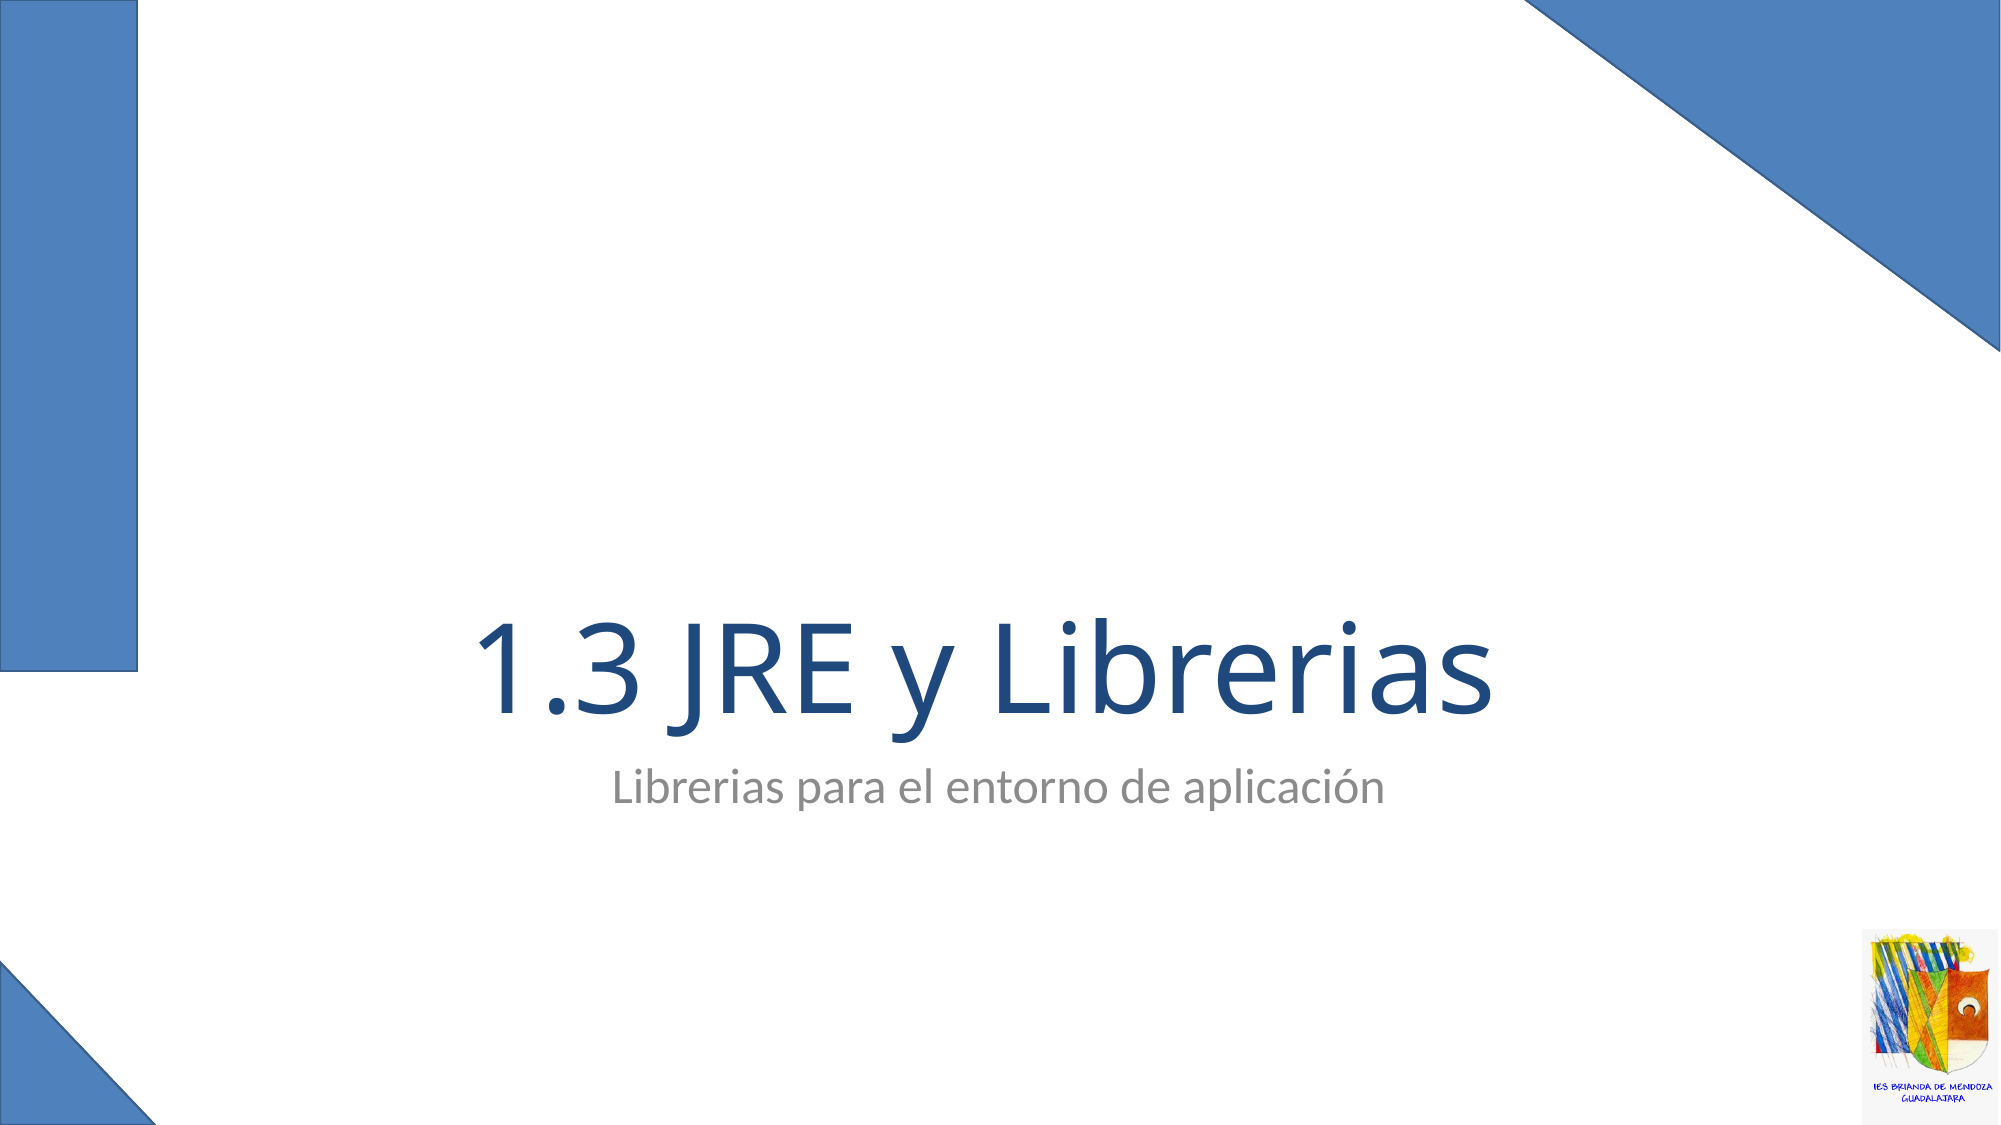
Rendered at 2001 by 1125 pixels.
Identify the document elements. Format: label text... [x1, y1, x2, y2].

title 1.3 JRE y Librerias [136, 280, 1862, 749]
picture [1862, 929, 1998, 1125]
list Librerias para el entorno de aplicación [136, 752, 1862, 999]
